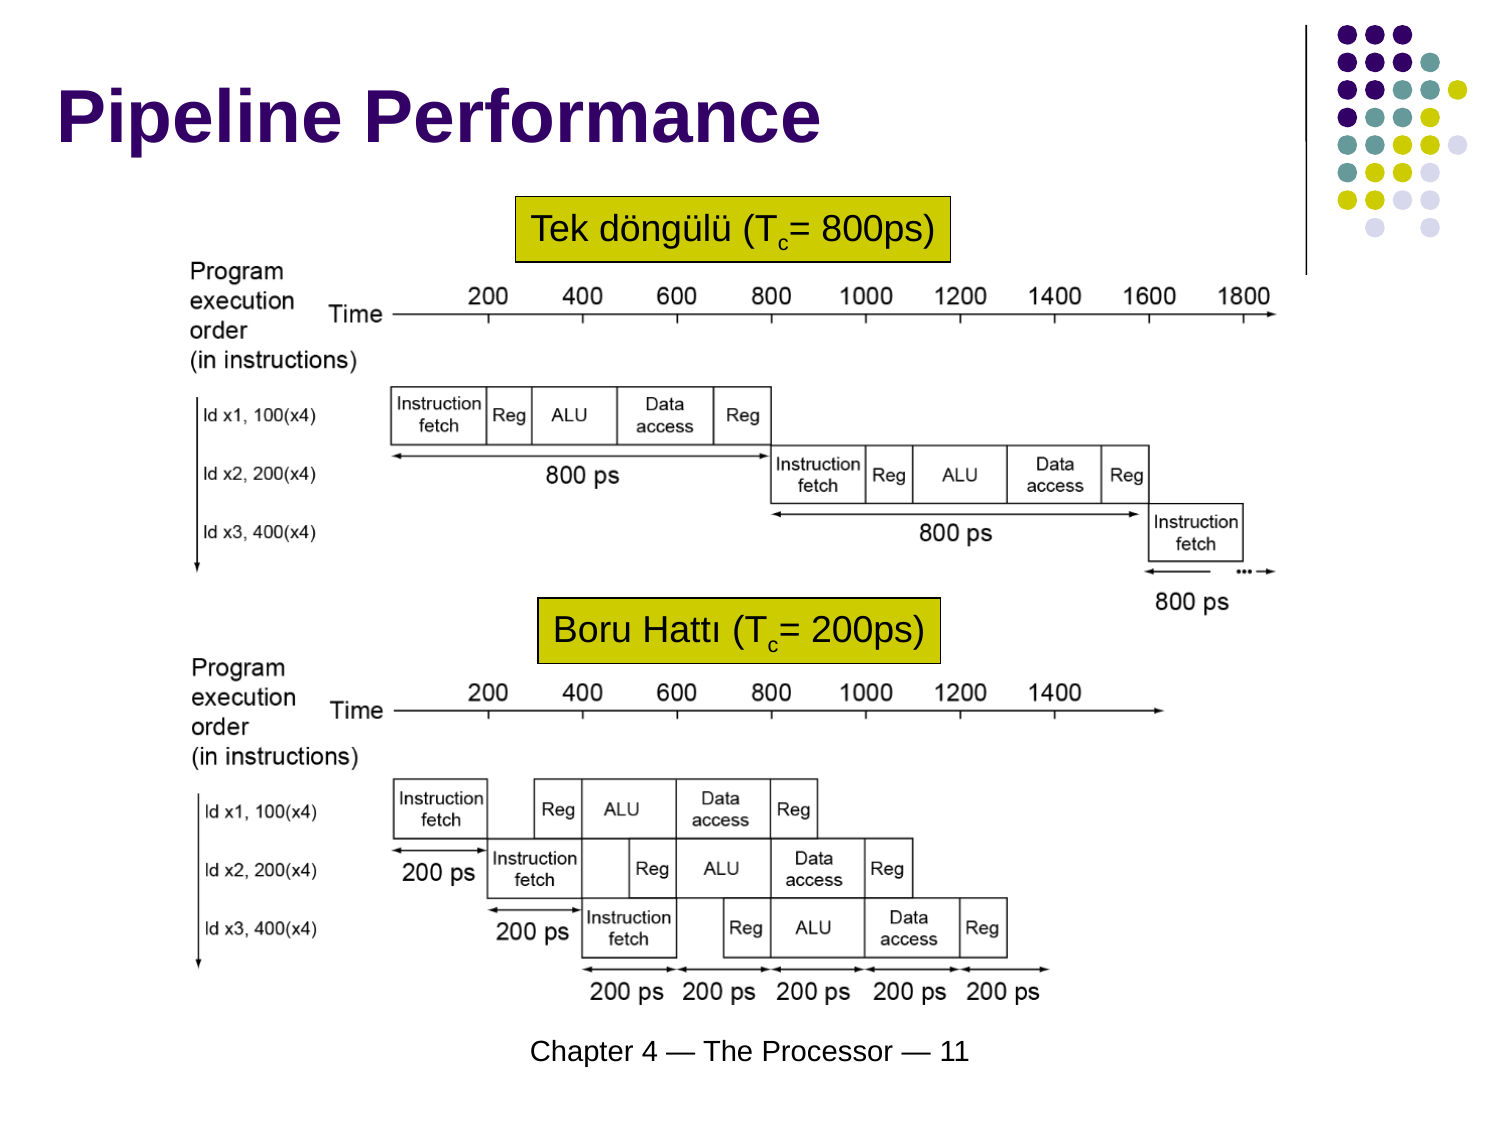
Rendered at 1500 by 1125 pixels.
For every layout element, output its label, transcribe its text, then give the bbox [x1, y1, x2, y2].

title Pipeline Performance [41, 52, 1304, 166]
picture [189, 257, 1277, 1008]
footer Chapter 4 — The Processor — 11 [512, 1025, 988, 1100]
text_box Tek döngülü (Tc= 800ps) [515, 196, 951, 256]
